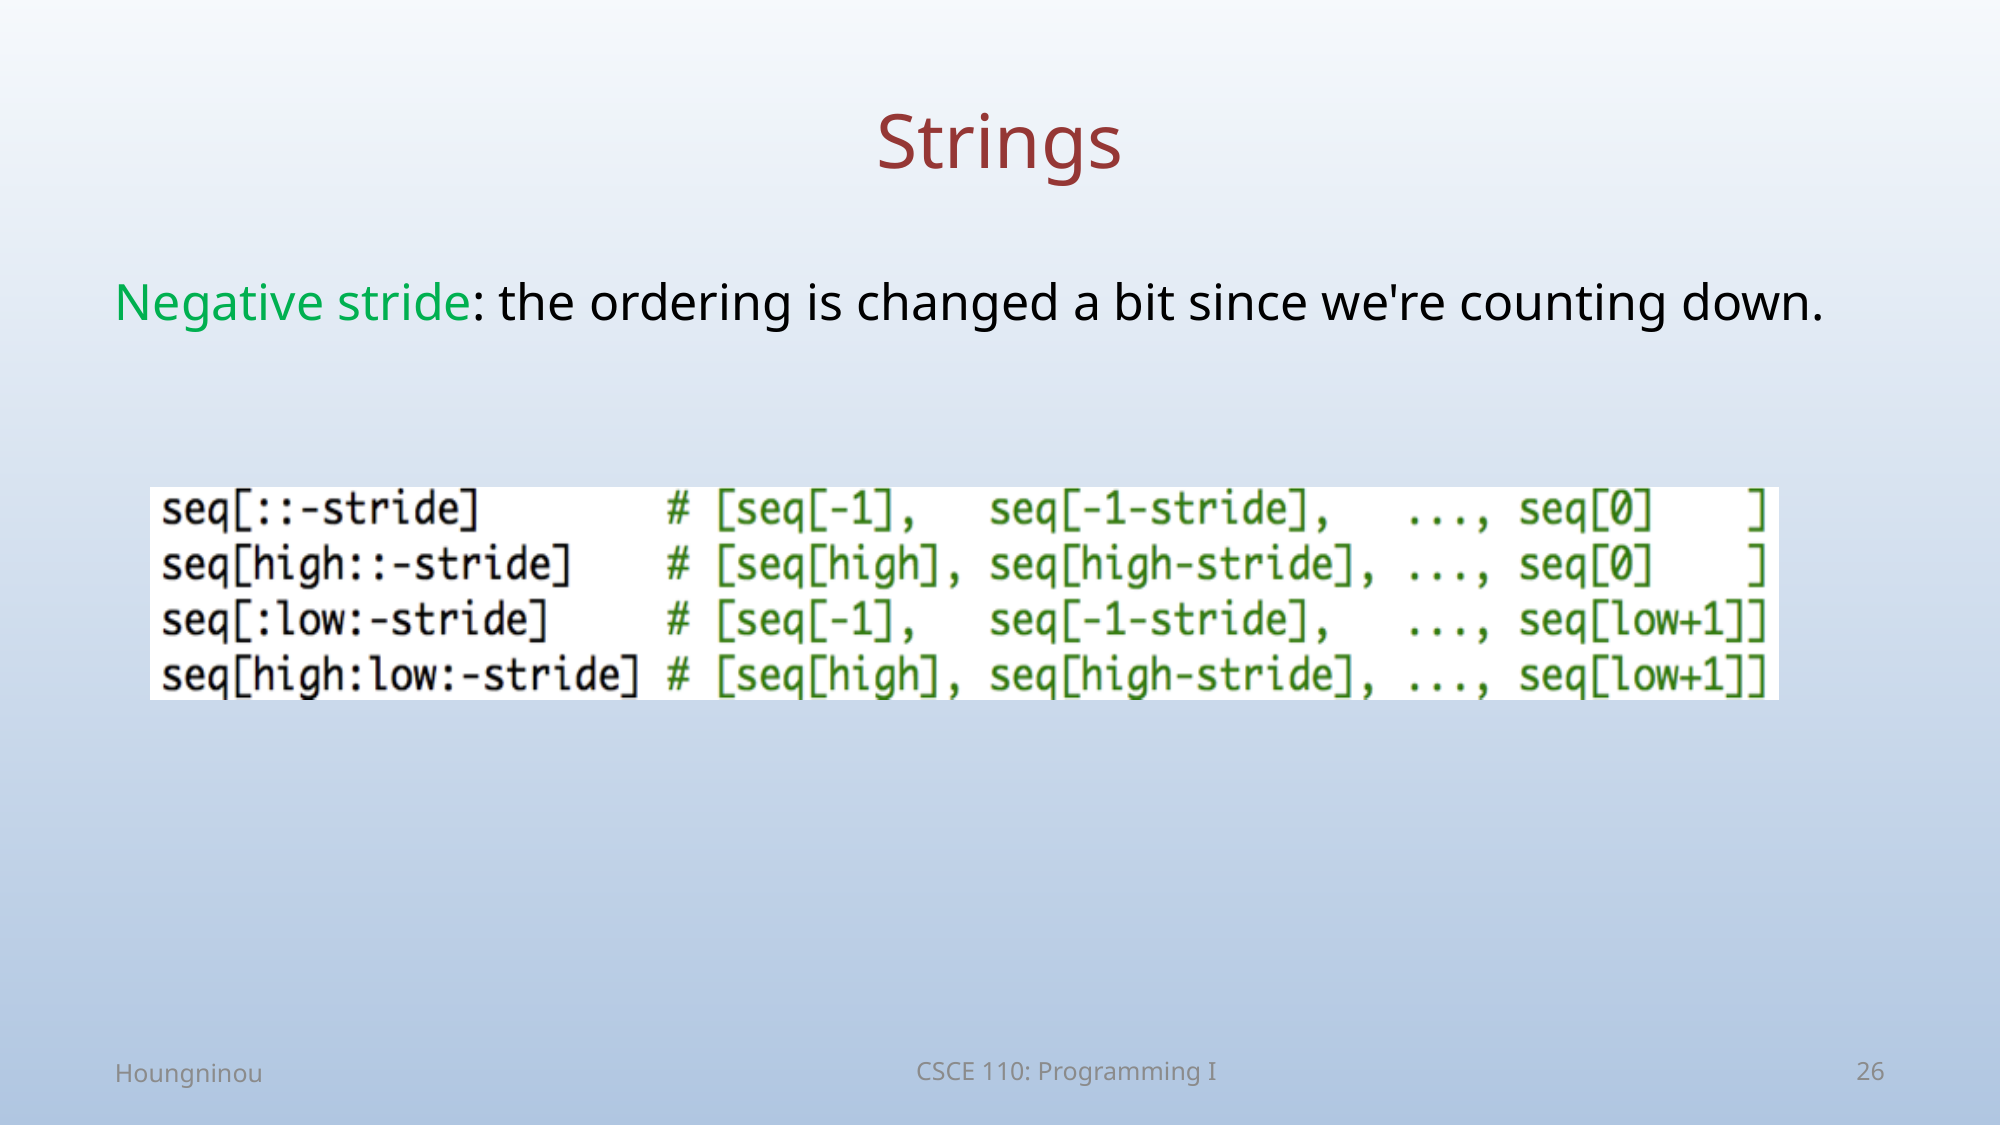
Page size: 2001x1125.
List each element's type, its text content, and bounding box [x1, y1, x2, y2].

footer CSCE 110: Programming I [683, 1042, 1450, 1103]
slide_number Houngninou [99, 1042, 567, 1103]
title Strings [99, 45, 1900, 233]
picture [149, 487, 1779, 701]
slide_number 26 [1450, 1042, 1900, 1103]
list Negative stride: the ordering is changed a bit since we're counting down. [99, 262, 1900, 1005]
